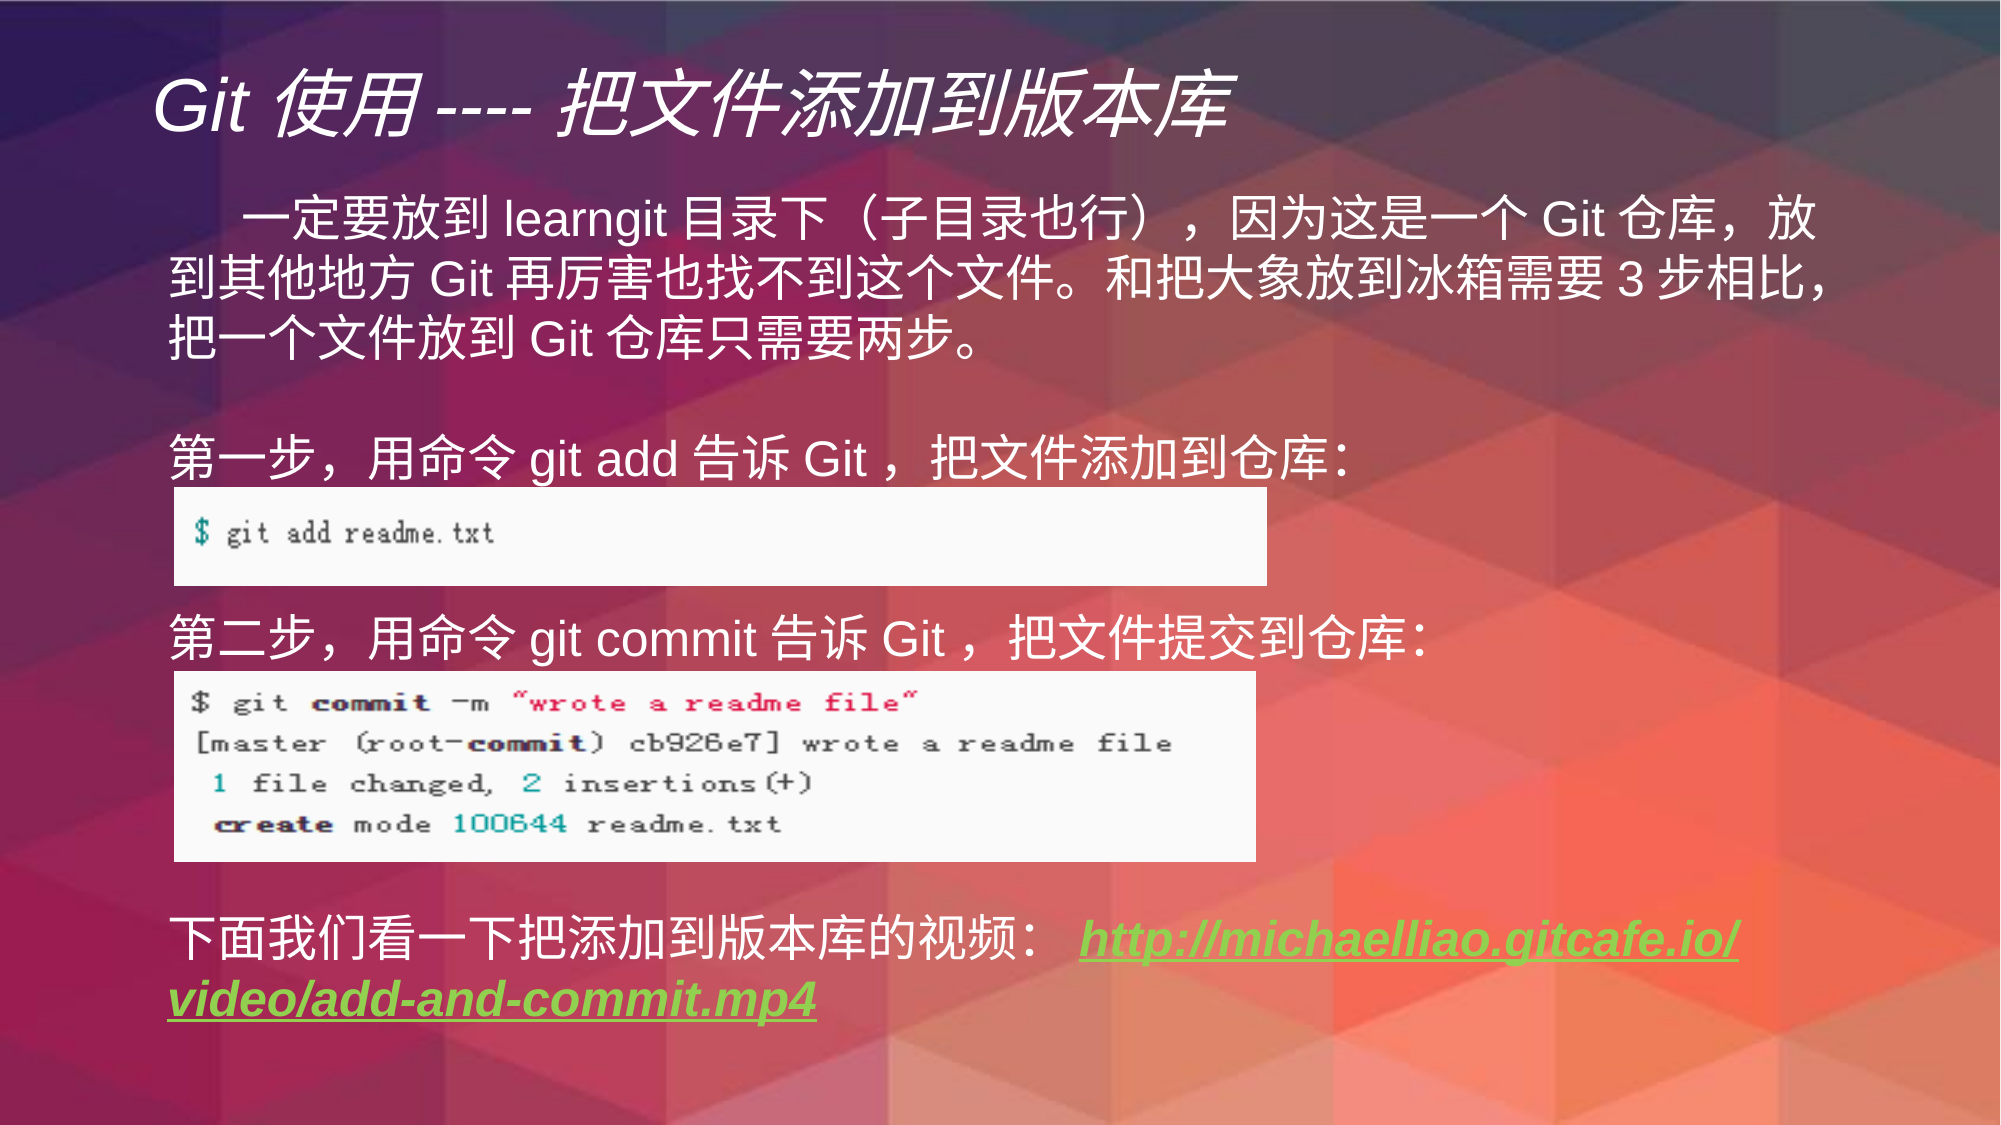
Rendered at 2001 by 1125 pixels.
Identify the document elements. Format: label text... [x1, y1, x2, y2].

text_box Git使用----把文件添加到版本库 [137, 52, 1863, 162]
picture [0, 0, 2001, 1125]
text_box 一定要放到learngit目录下（子目录也行），因为这是一个Git仓库，放到其他地方Git再厉害也找不到这个文件。和把大象放到冰箱需要3步相比，把一个文件放到Git仓库只需要两步。 第一步，用命令git add告诉Git，把文件添加到仓库： 第二步，用命令git commit告诉Git，把文件提交到仓库： 下面我们看一下把添加到版本库的视频：http://michaelliao.gitcafe.io/video/add-and-commit.mp4 [152, 178, 1833, 1034]
